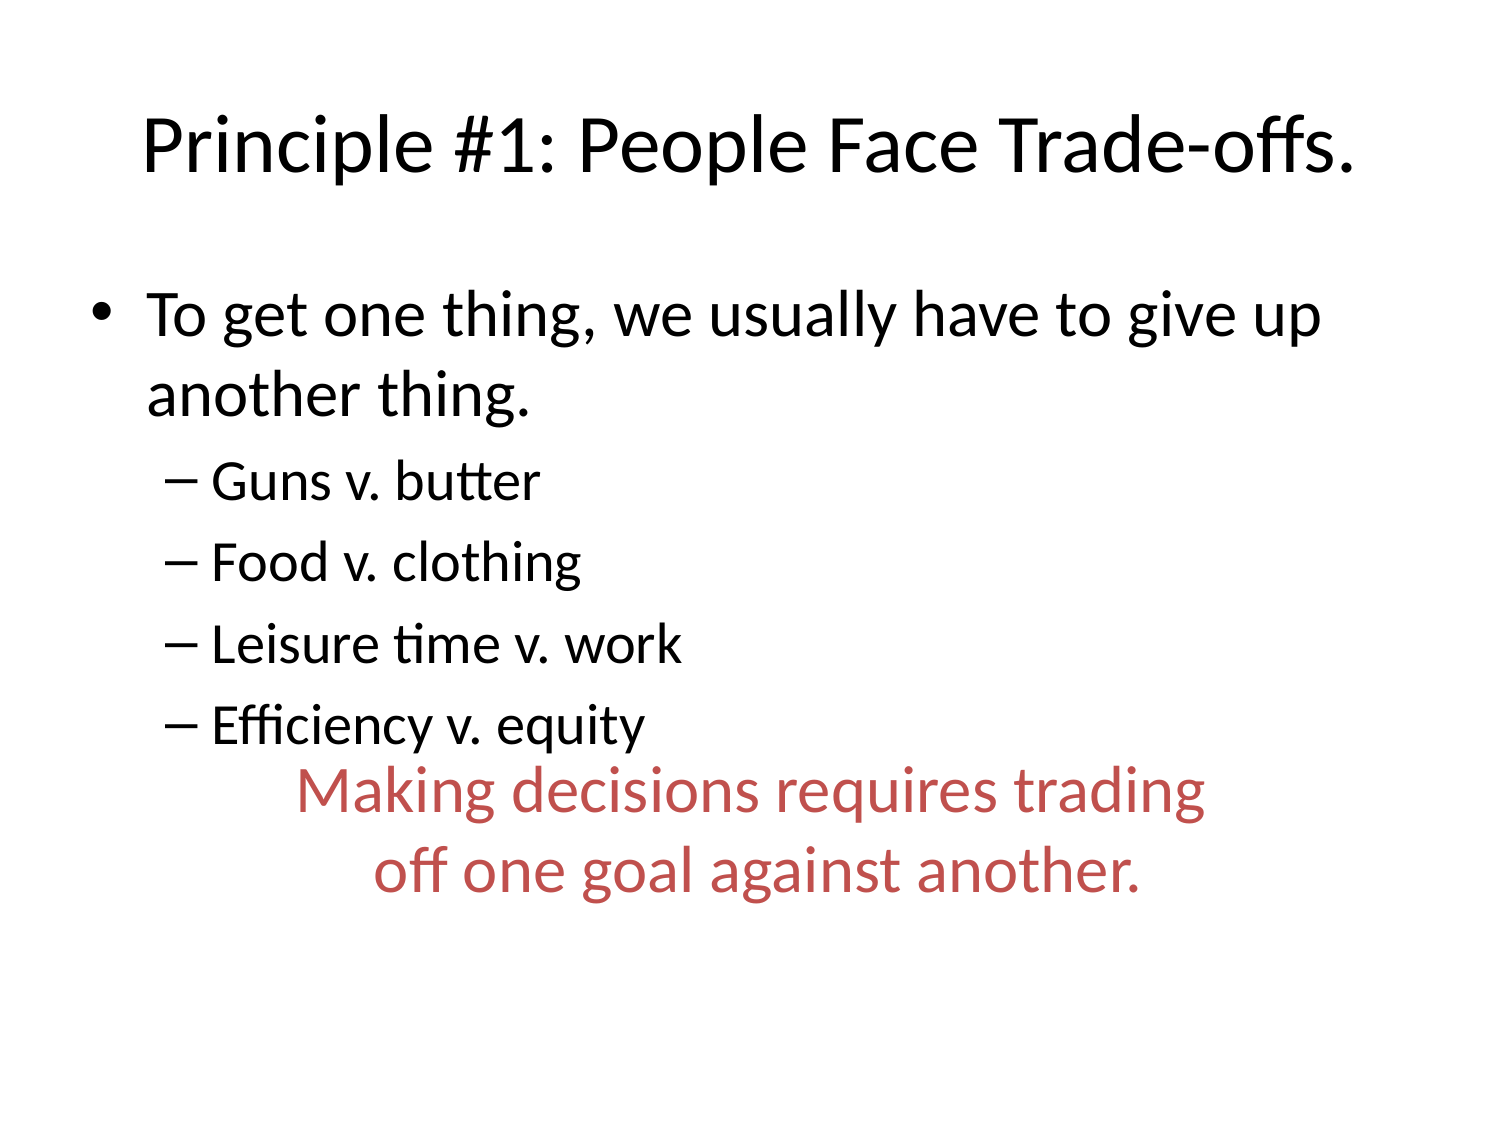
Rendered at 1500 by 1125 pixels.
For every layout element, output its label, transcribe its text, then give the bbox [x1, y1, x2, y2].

title Principle #1: People Face Trade-offs. [75, 45, 1425, 233]
list To get one thing, we usually have to give up another thing. Guns v. butter Food v. clothing Leisure time v. work Efficiency v. equity [75, 262, 1425, 1005]
